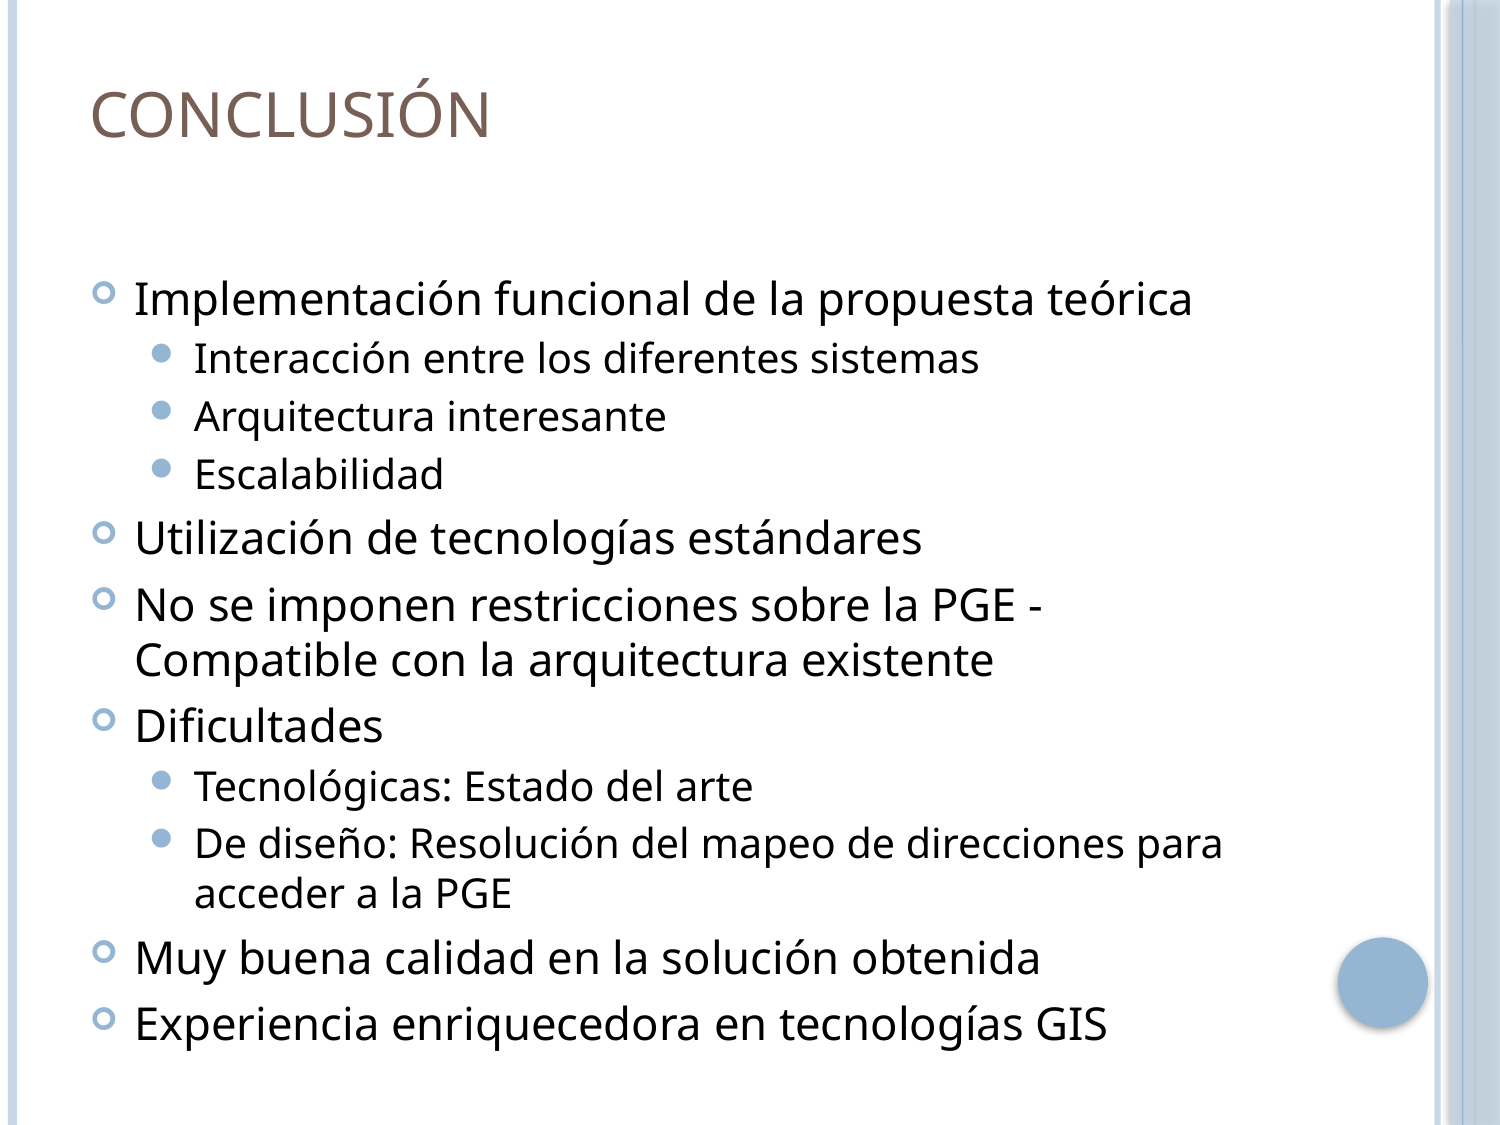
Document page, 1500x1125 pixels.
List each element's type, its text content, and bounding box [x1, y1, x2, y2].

title Conclusión [75, 45, 1300, 233]
list Implementación funcional de la propuesta teórica Interacción entre los diferentes sistemas Arquitectura interesante Escalabilidad Utilización de tecnologías estándares No se imponen restricciones sobre la PGE - Compatible con la arquitectura existente Dificultades Tecnológicas: Estado del arte De diseño: Resolución del mapeo de direcciones para acceder a la PGE Muy buena calidad en la solución obtenida Experiencia enriquecedora en tecnologías GIS [75, 262, 1300, 1062]
